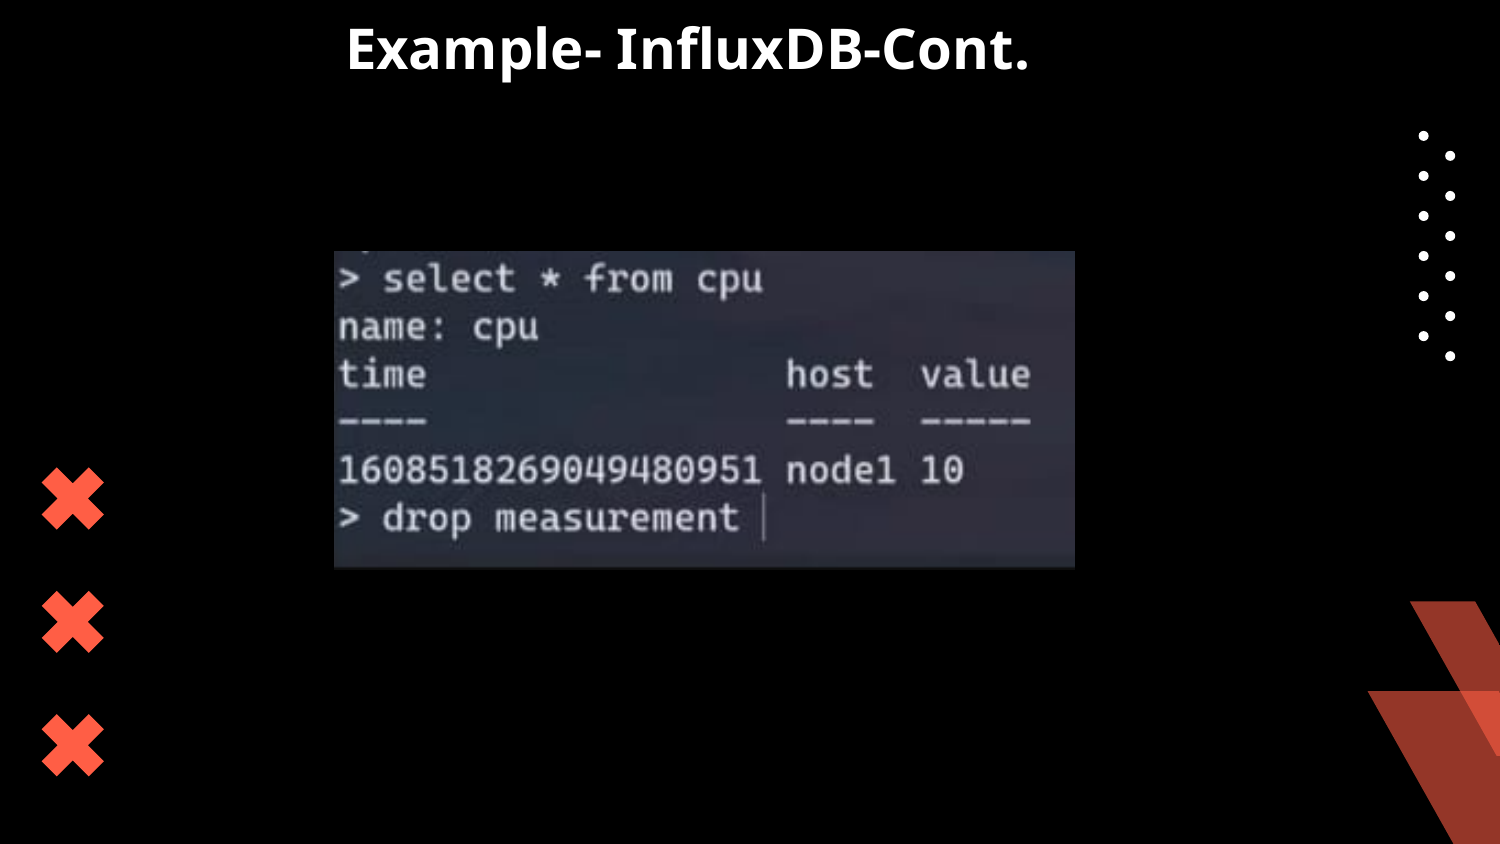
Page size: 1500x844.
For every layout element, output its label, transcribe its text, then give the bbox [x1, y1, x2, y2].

title Example- InfluxDB-Cont. [55, 0, 1320, 92]
picture [334, 251, 1075, 570]
